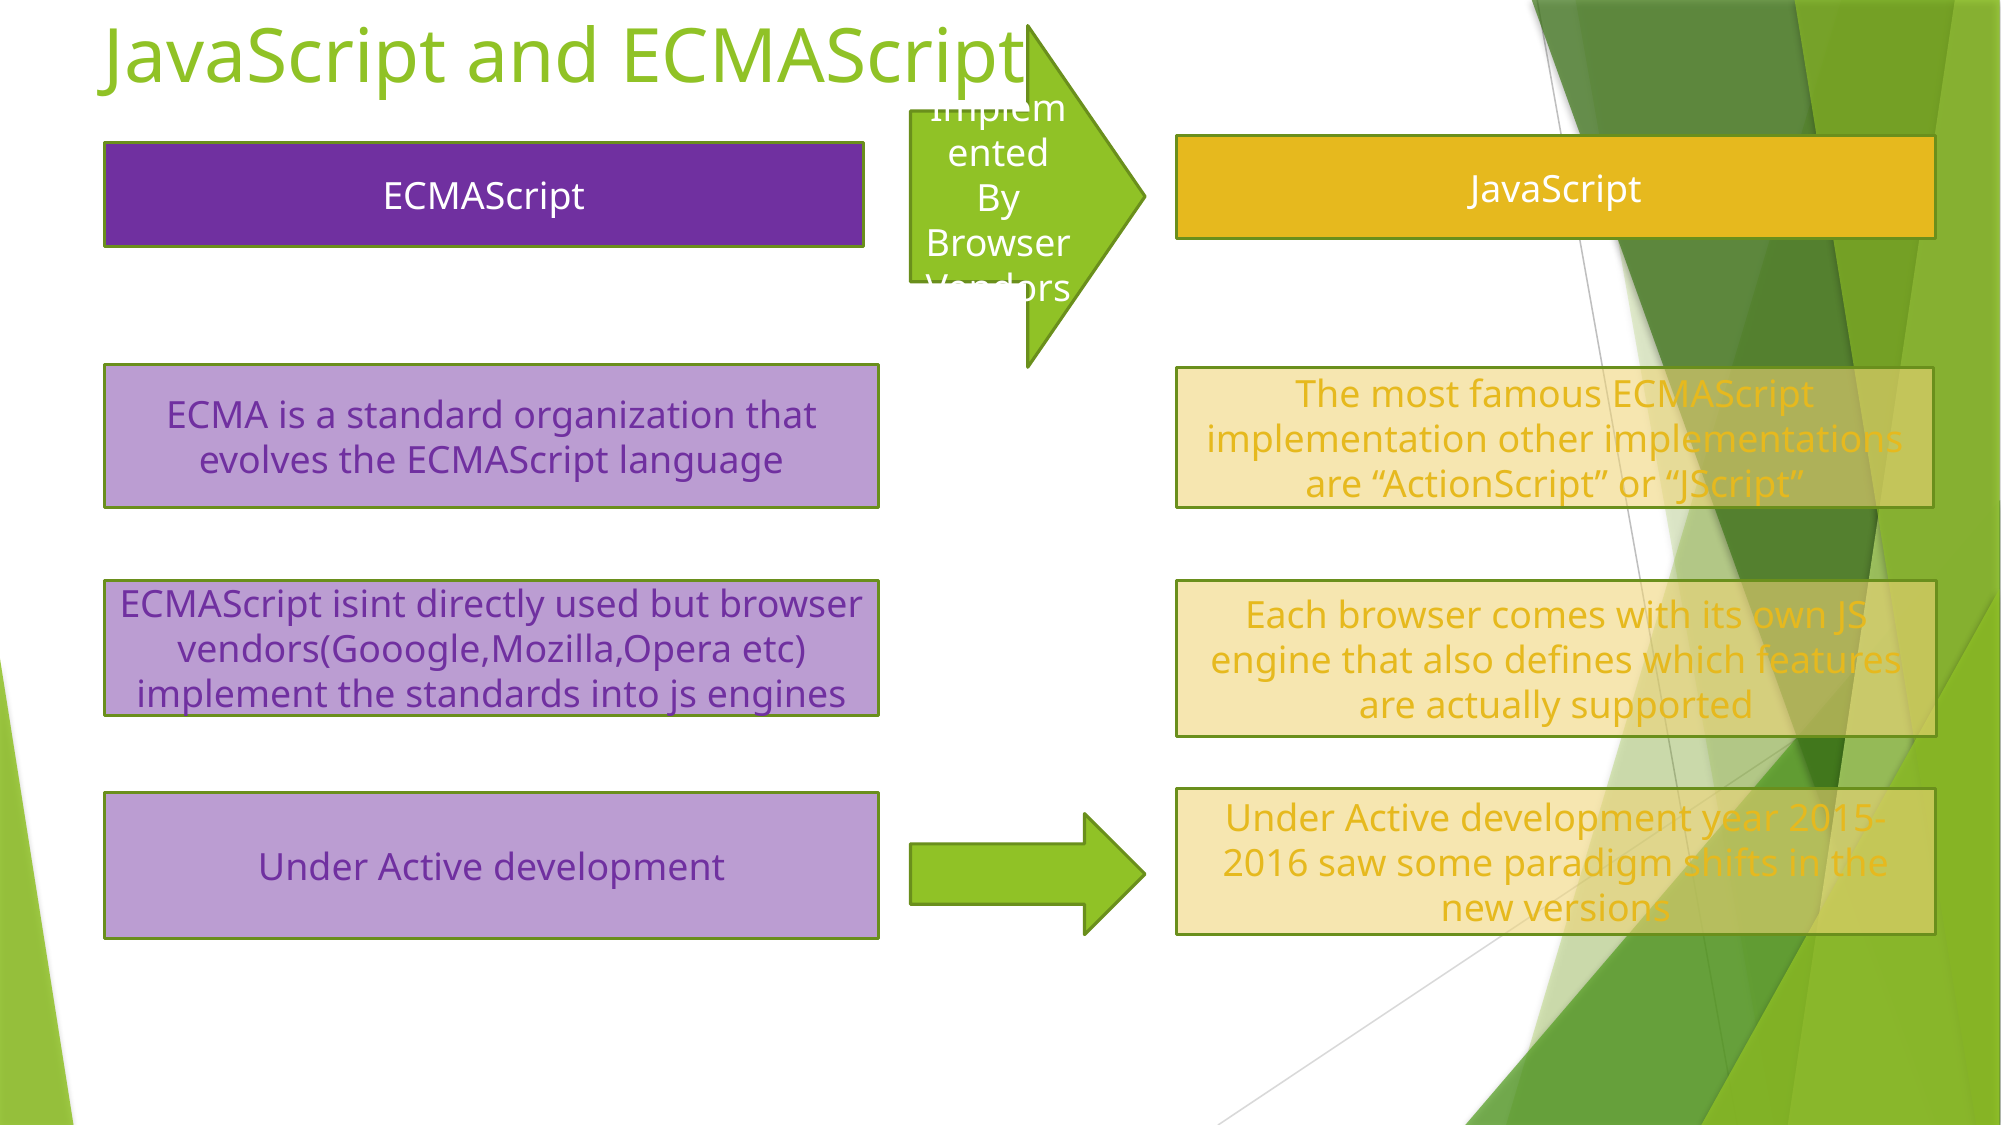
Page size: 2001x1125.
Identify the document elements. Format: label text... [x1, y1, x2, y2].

text_box Under Active development year 2015-2016 saw some paradigm shifts in the new versions [1175, 787, 1937, 936]
text_box JavaScript [1175, 134, 1937, 240]
text_box The most famous ECMAScript implementation other implementations are “ActionScript” or “JScript” [1175, 366, 1935, 509]
text_box [908, 812, 1147, 937]
title JavaScript and ECMAScript [88, 0, 1937, 110]
text_box ECMA is a standard organization that evolves the ECMAScript language [103, 363, 880, 509]
text_box Implemented By Browser Vendors [908, 24, 1147, 369]
text_box ECMAScript isint directly used but browser vendors(Gooogle,Mozilla,Opera etc) implement the standards into js engines [103, 579, 880, 717]
text_box Each browser comes with its own JS engine that also defines which features are actually supported [1175, 579, 1938, 738]
text_box Under Active development [103, 791, 880, 940]
text_box ECMAScript [103, 141, 865, 248]
